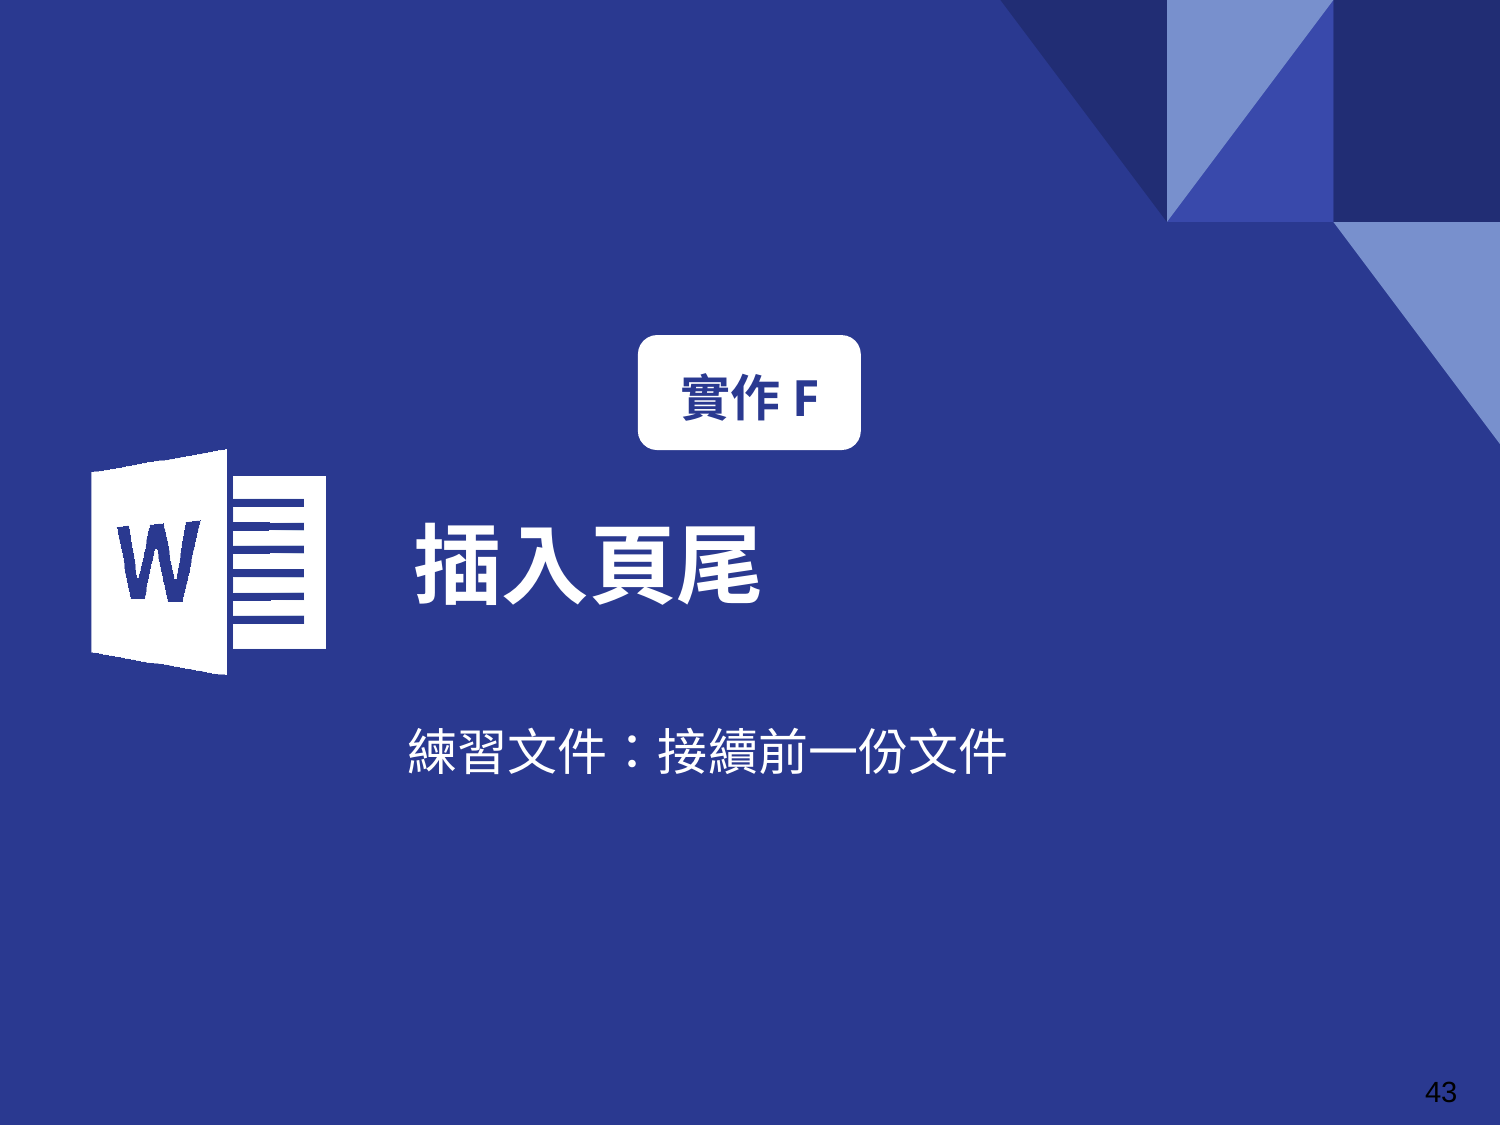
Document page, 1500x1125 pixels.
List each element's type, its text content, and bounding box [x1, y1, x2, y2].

title 插入頁尾 [398, 470, 1447, 655]
subtitle 練習文件：接續前一份文件 [393, 675, 1447, 849]
picture [91, 449, 326, 675]
subtitle 實作F [660, 345, 840, 439]
slide_number ‹#› [1410, 1056, 1500, 1125]
text_box [637, 335, 861, 451]
